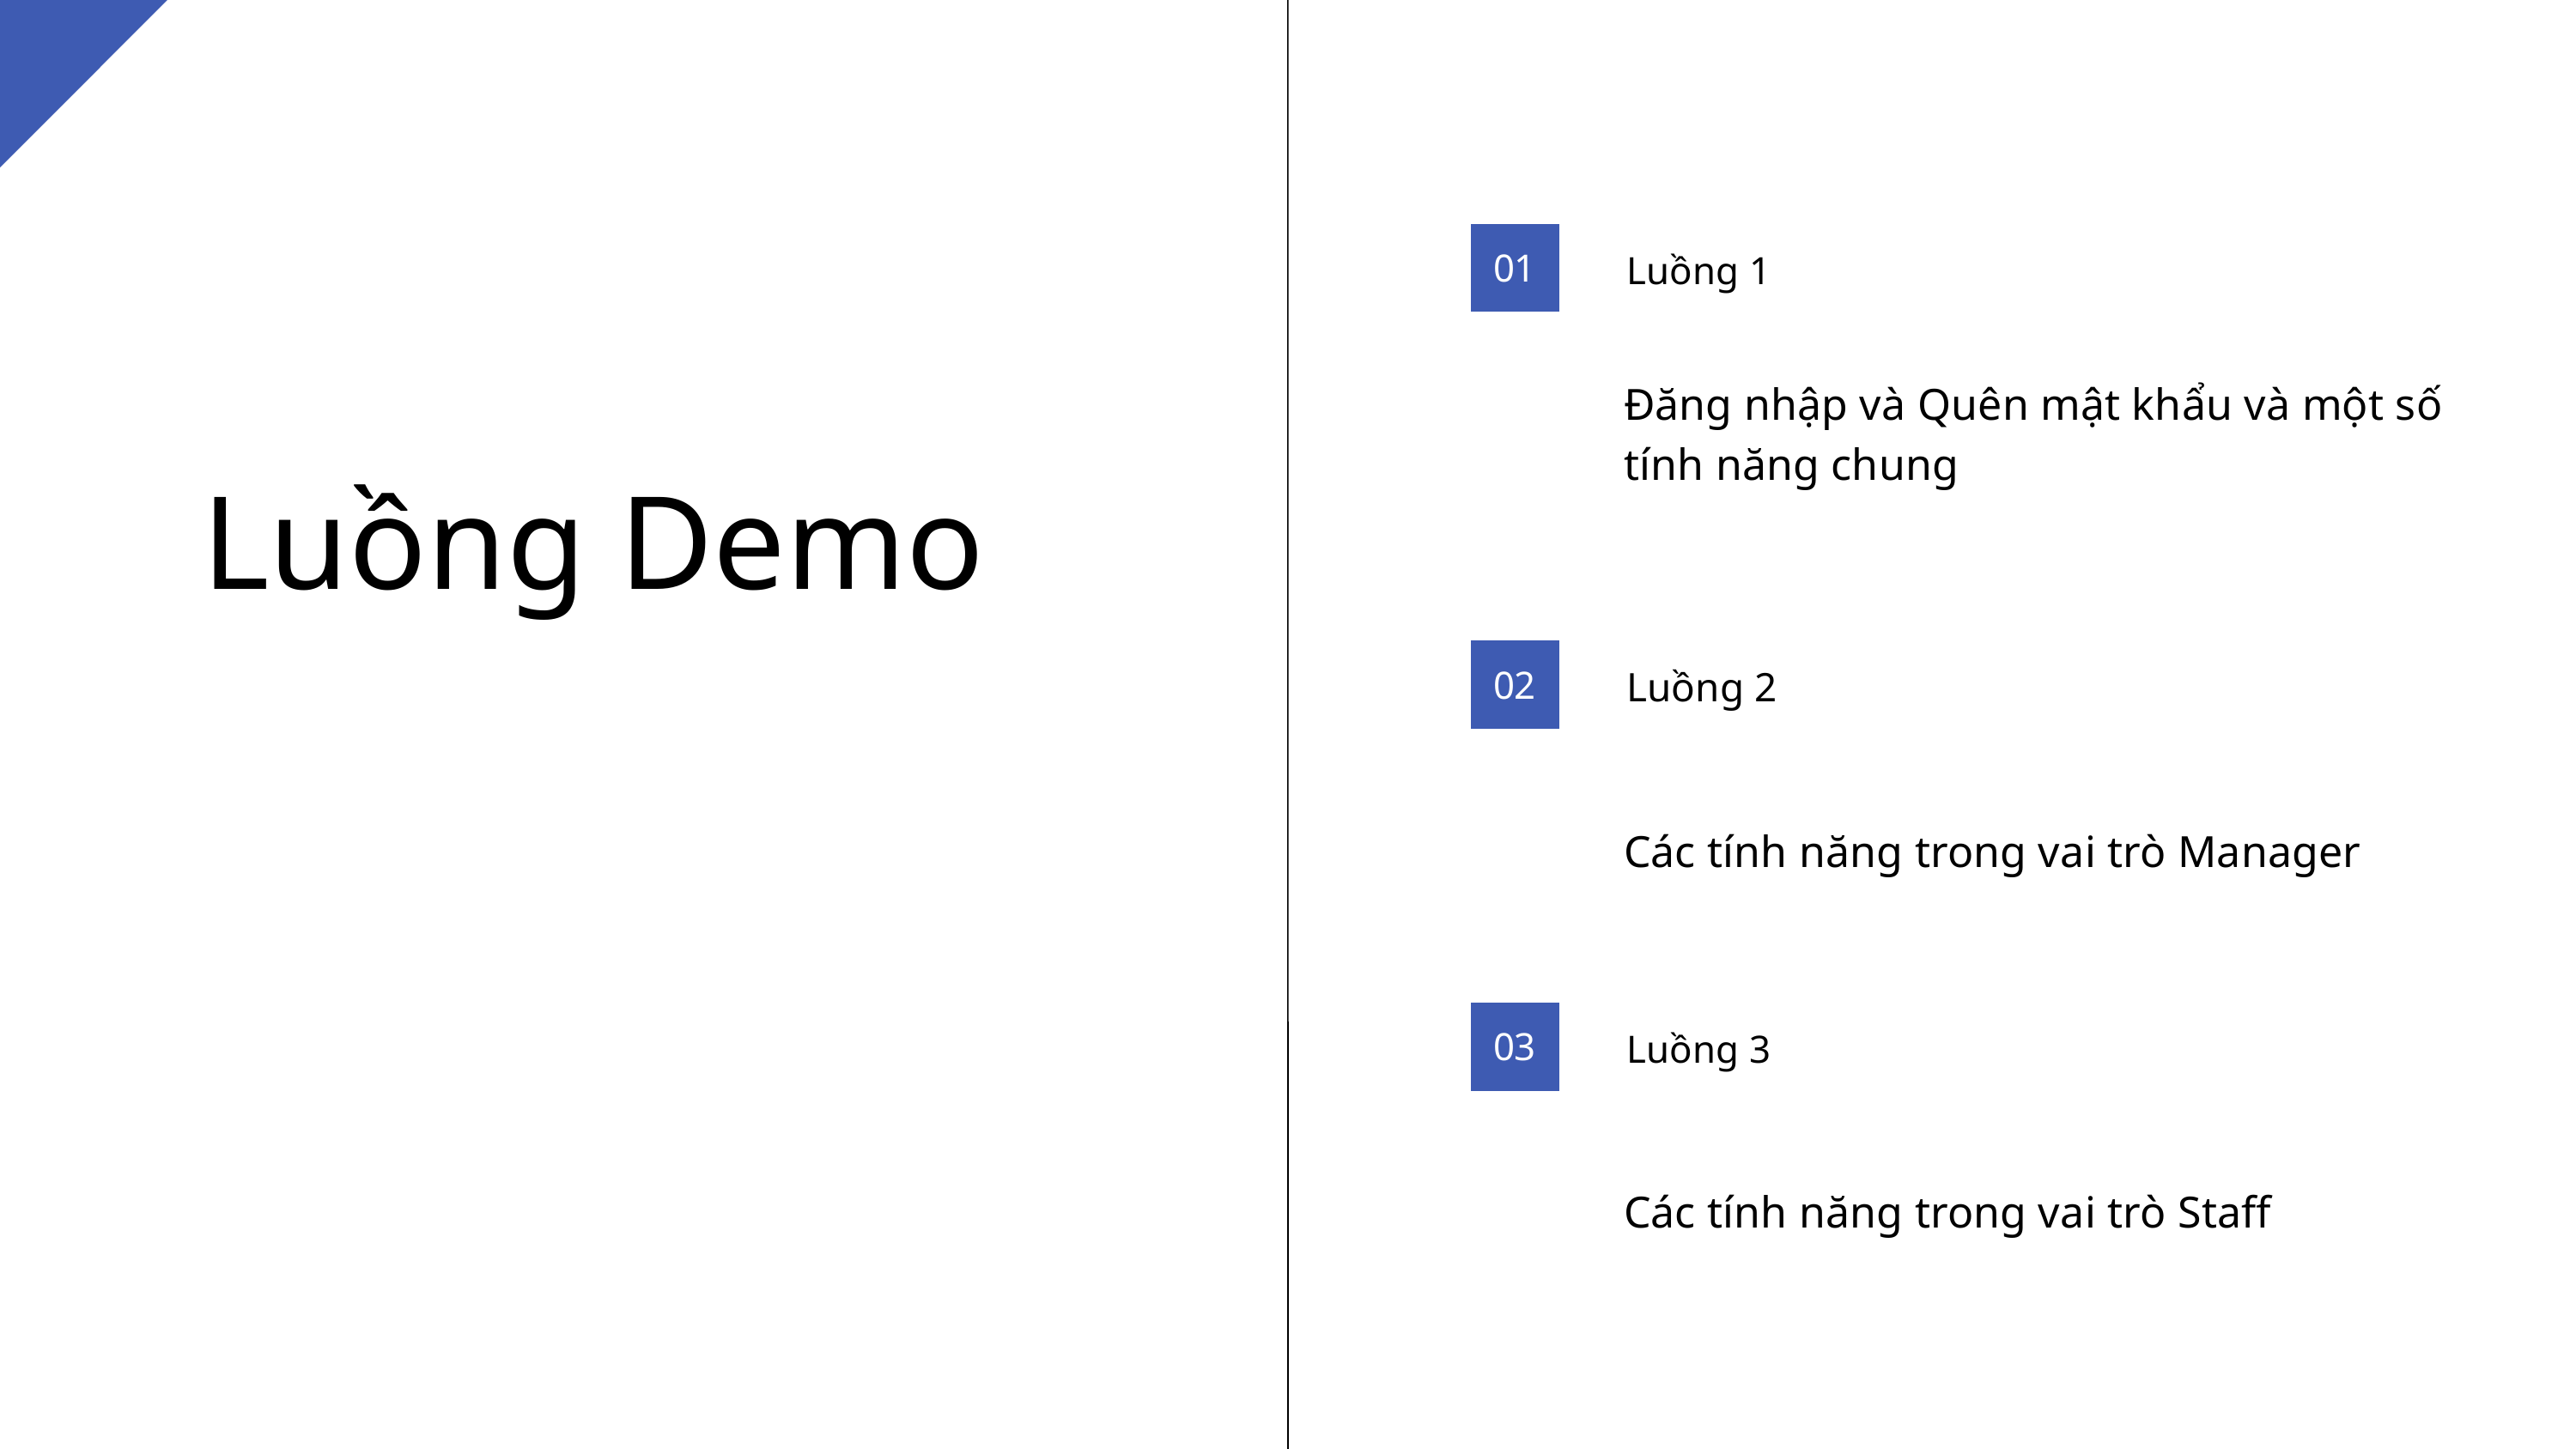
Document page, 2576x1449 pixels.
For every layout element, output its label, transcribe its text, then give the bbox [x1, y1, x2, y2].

text_box Luồng Demo [202, 460, 1102, 615]
text_box Đăng nhập và Quên mật khẩu và một số tính năng chung [1624, 368, 2523, 489]
text_box Luồng 1 [1626, 239, 2362, 292]
text_box Luồng 3 [1626, 1017, 2362, 1070]
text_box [1470, 640, 1559, 730]
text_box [1470, 1002, 1559, 1091]
text_box Các tính năng trong vai trò Manager [1624, 815, 2523, 876]
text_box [0, 0, 168, 168]
text_box Luồng 2 [1626, 654, 2362, 710]
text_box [1470, 223, 1559, 312]
text_box Các tính năng trong vai trò Staff [1624, 1176, 2523, 1237]
